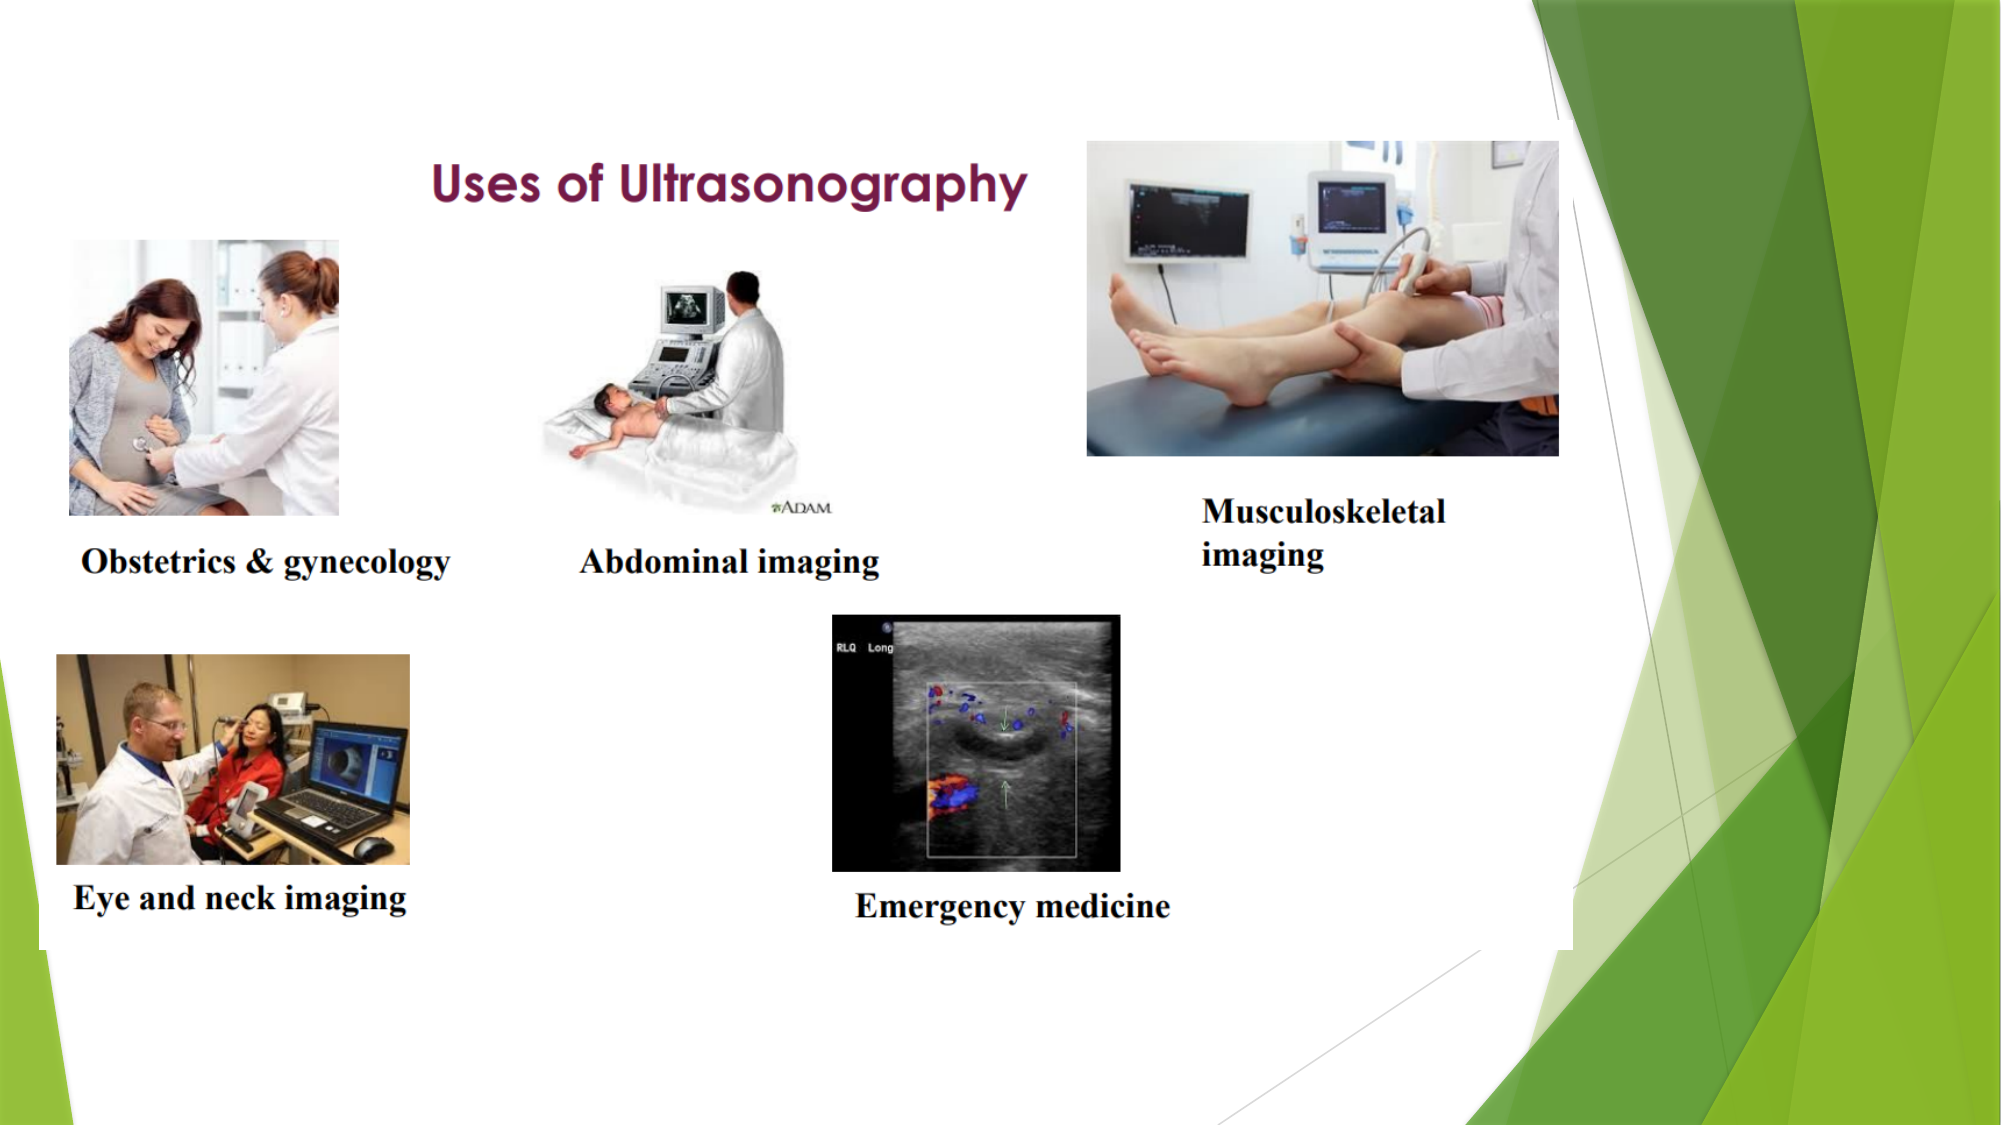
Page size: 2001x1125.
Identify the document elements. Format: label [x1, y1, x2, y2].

picture [39, 120, 1574, 951]
